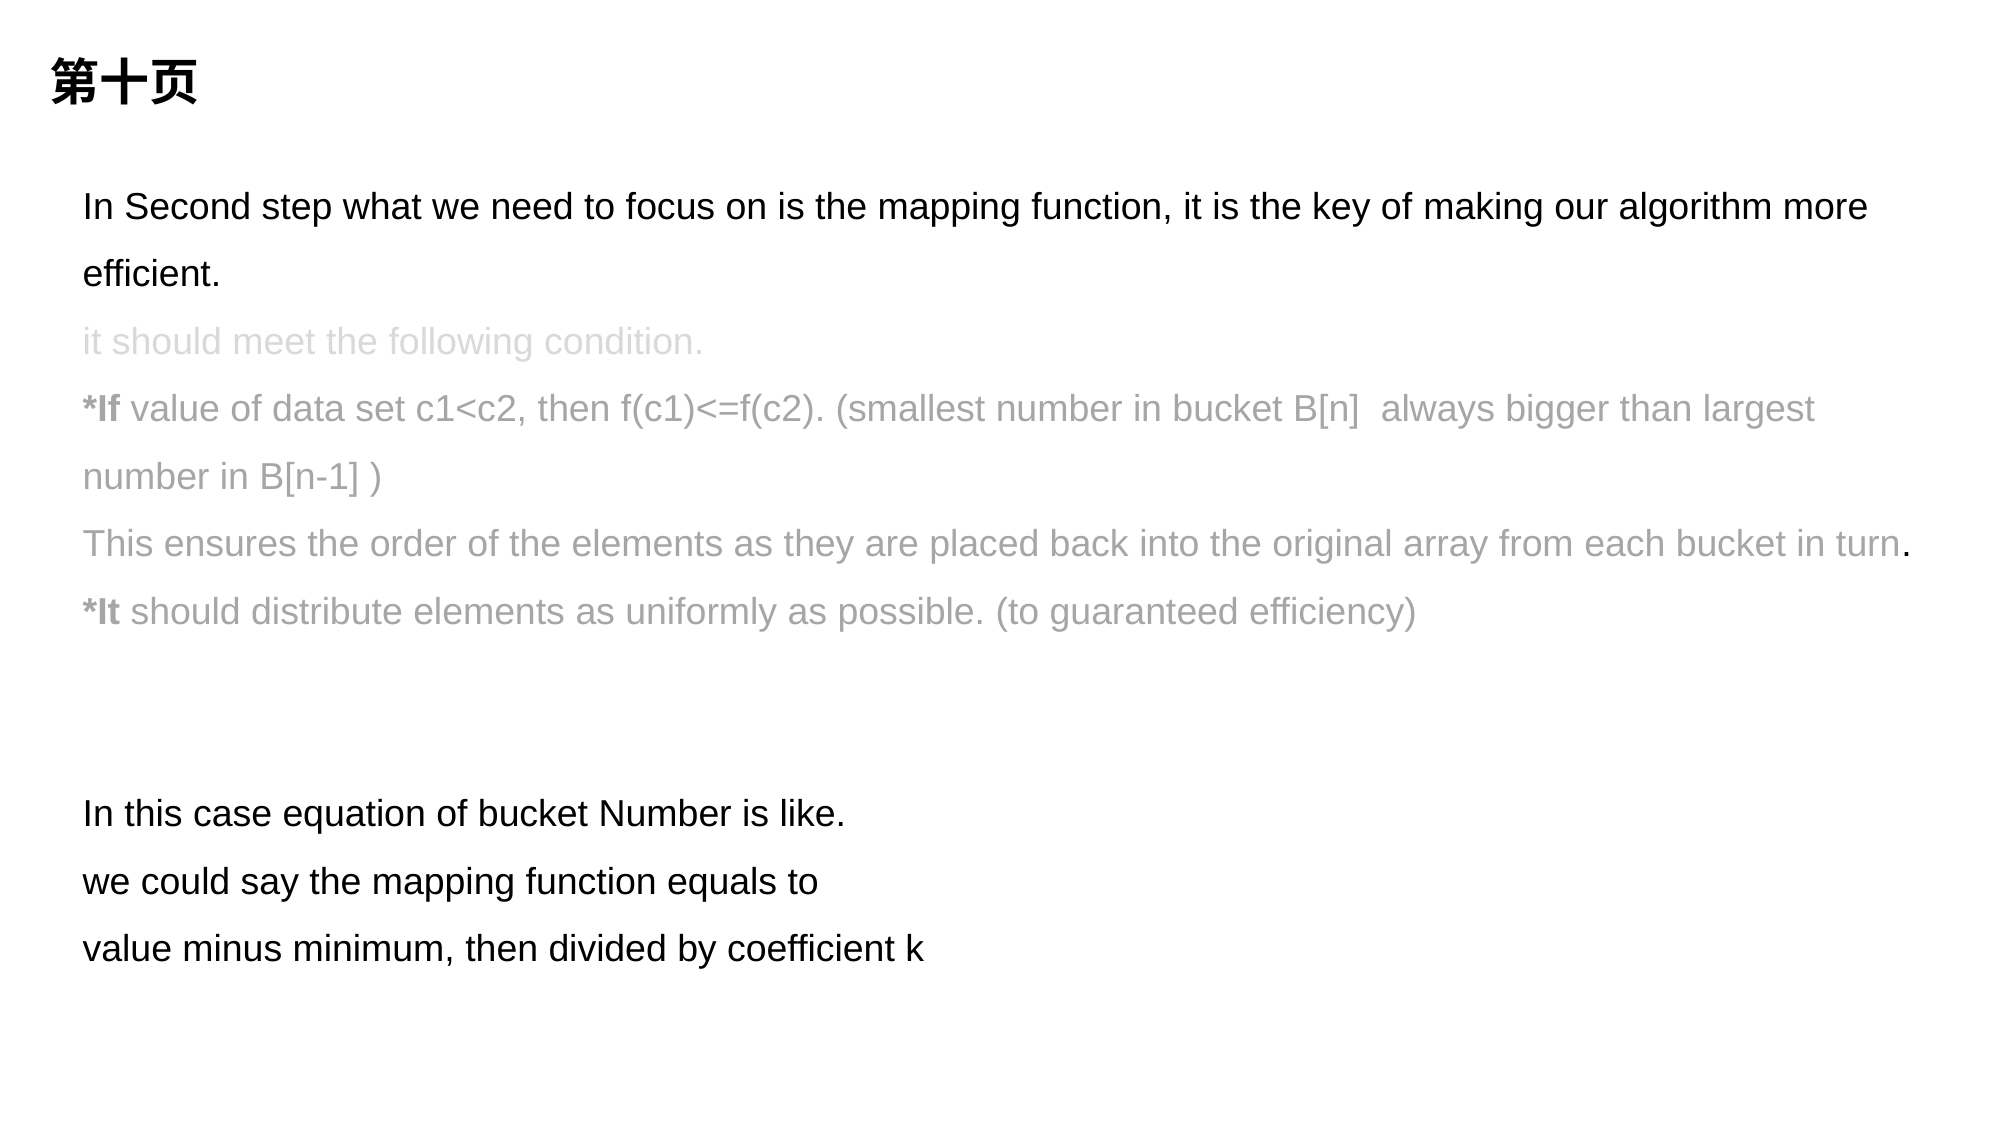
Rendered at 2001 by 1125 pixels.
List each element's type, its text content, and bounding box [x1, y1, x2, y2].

text_box 第十页 [35, 43, 311, 119]
text_box In Second step what we need to focus on is the mapping function, it is the key of making our algorithm more efficient. it should meet the following condition. *If value of data set c1<c2, then f(c1)<=f(c2). (smallest number in bucket B[n] always bigger than largest number in B[n-1] ) This ensures the order of the elements as they are placed back into the original array from each bucket in turn. *It should distribute elements as uniformly as possible. (to guaranteed efficiency) In this case equation of bucket Number is like. we could say the mapping function equals to value minus minimum, then divided by coefficient k It is obvious that the determination of the mapping function has a great relationship with the characteristics of the data set. [67, 151, 1962, 1125]
